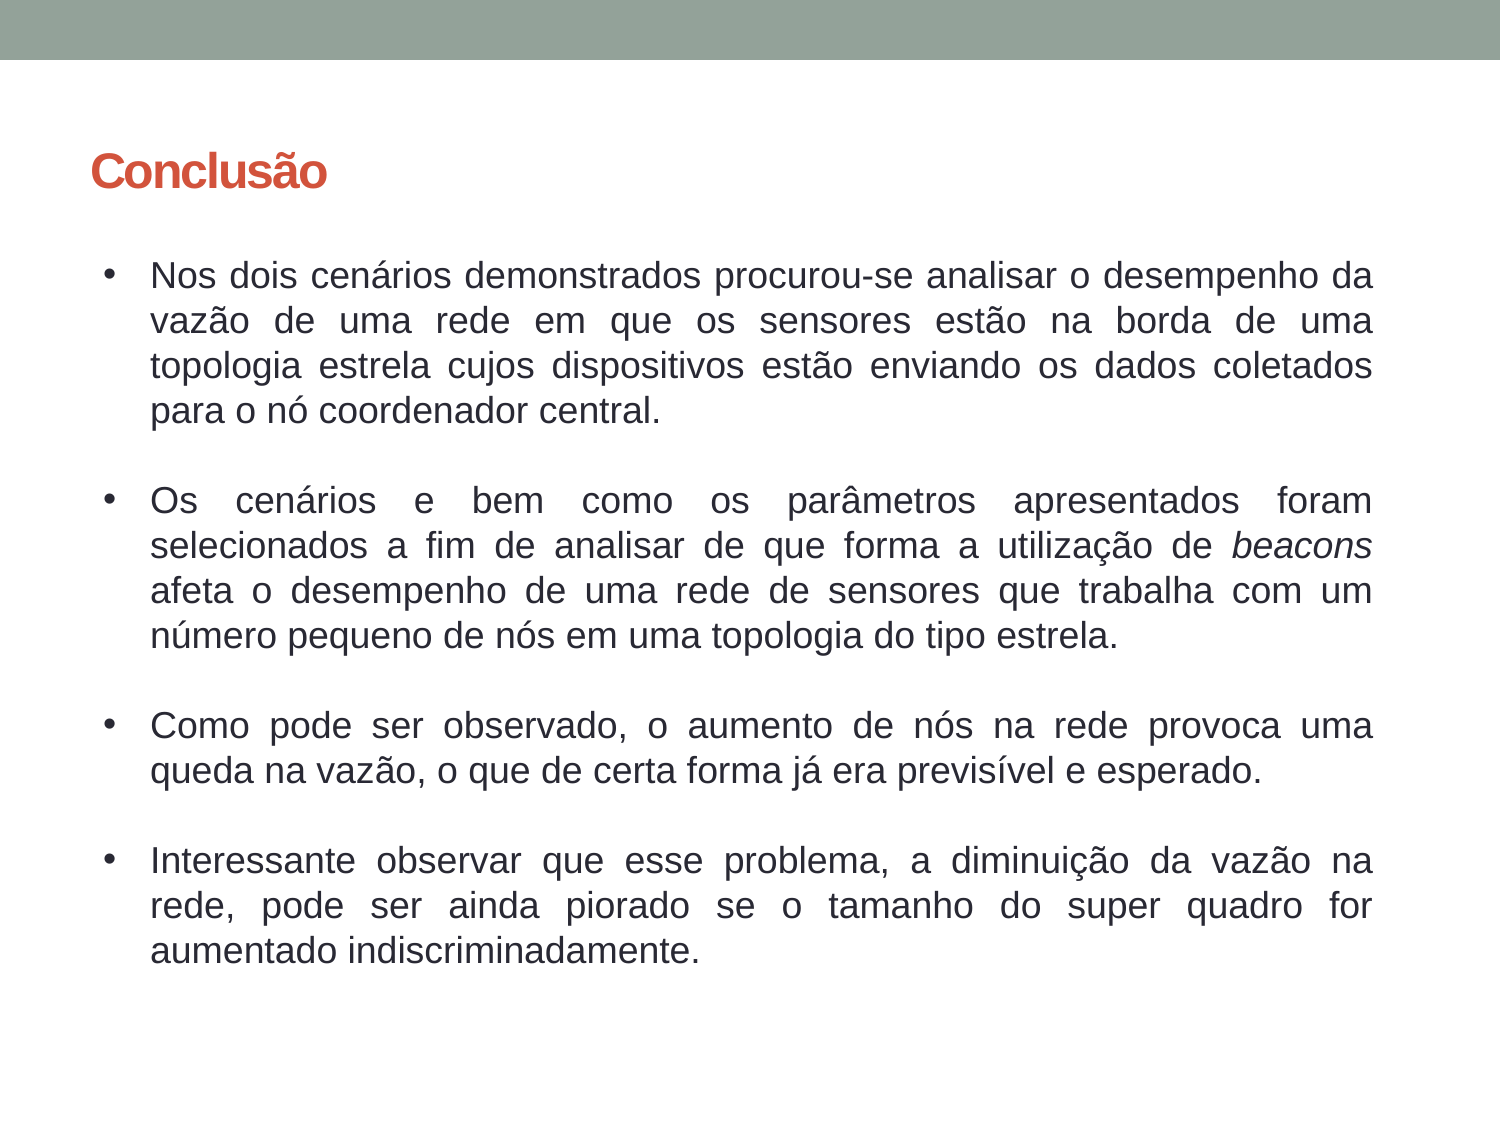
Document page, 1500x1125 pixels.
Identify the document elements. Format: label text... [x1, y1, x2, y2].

text_box Nos dois cenários demonstrados procurou-se analisar o desempenho da vazão de uma rede em que os sensores estão na borda de uma topologia estrela cujos dispositivos estão enviando os dados coletados para o nó coordenador central. Os cenários e bem como os parâmetros apresentados foram selecionados a fim de analisar de que forma a utilização de beacons afeta o desempenho de uma rede de sensores que trabalha com um número pequeno de nós em uma topologia do tipo estrela. Como pode ser observado, o aumento de nós na rede provoca uma queda na vazão, o que de certa forma já era previsível e esperado. Interessante observar que esse problema, a diminuição da vazão na rede, pode ser ainda piorado se o tamanho do super quadro for aumentado indiscriminadamente. [88, 243, 1388, 1024]
title Conclusão [75, 87, 1425, 250]
